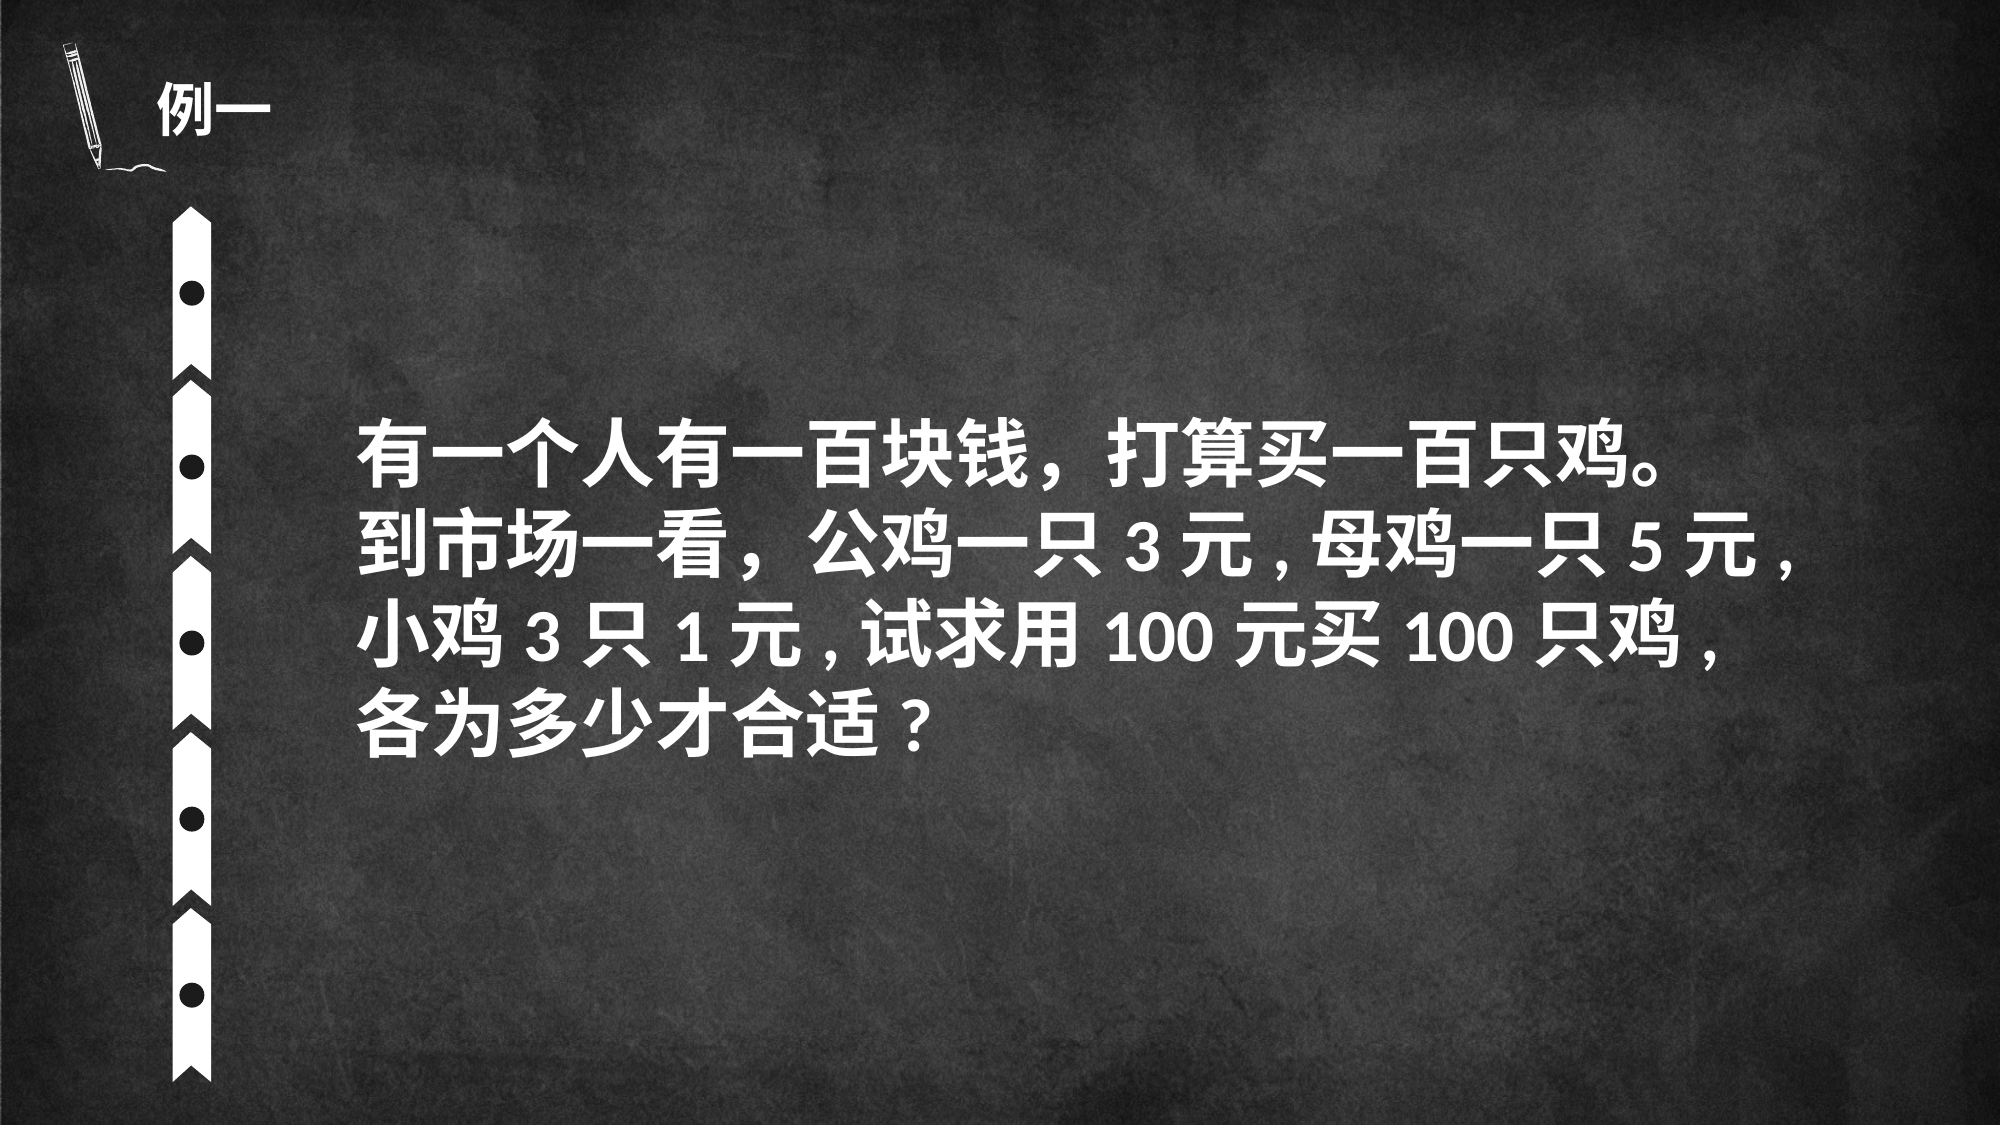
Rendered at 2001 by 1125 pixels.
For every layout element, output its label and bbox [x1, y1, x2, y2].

text_box [62, 42, 717, 172]
text_box [172, 206, 212, 1083]
picture [0, 0, 2000, 1125]
